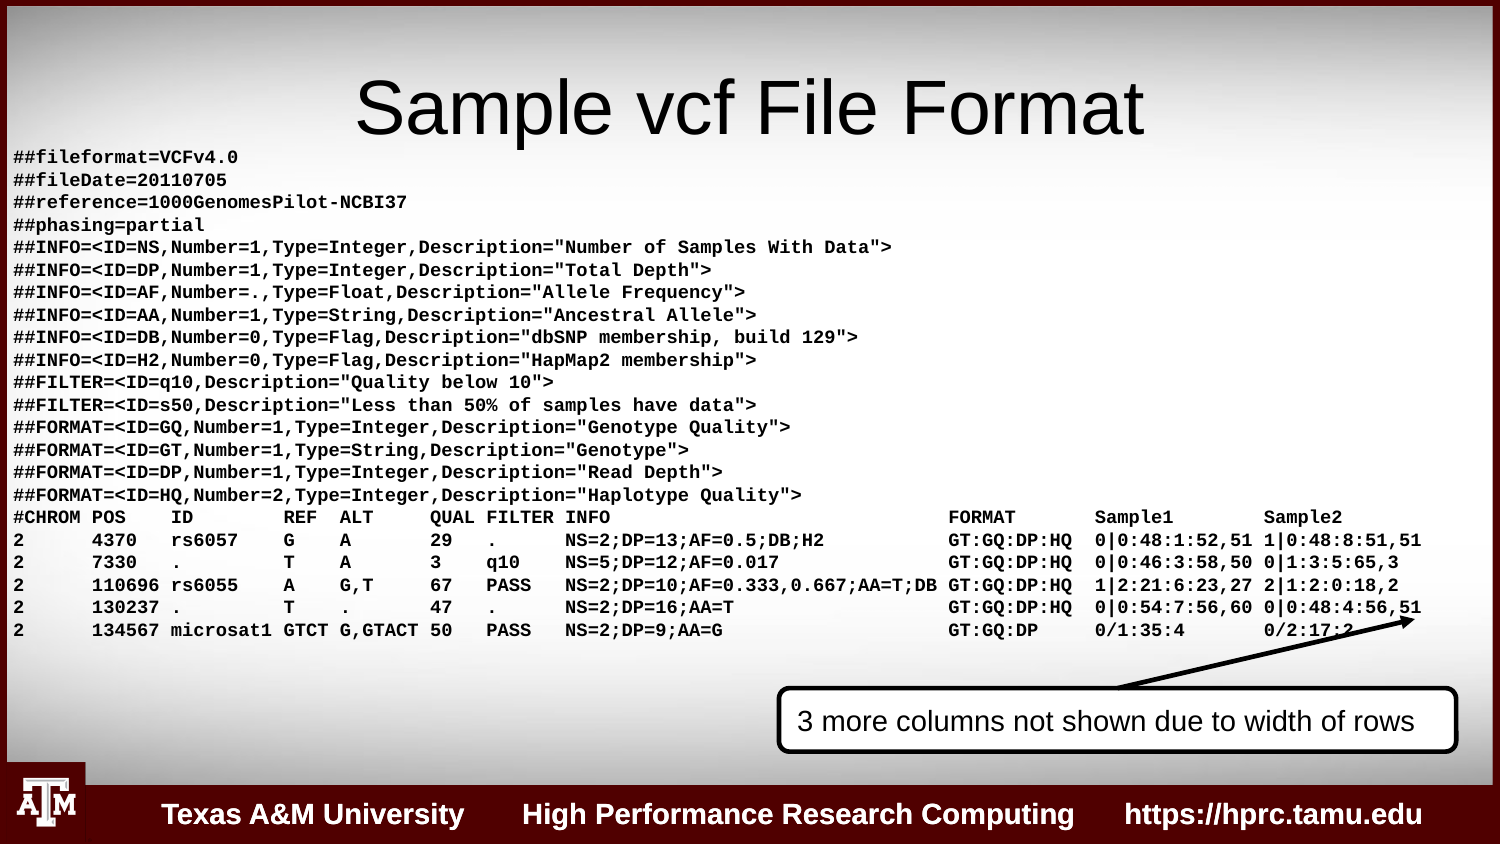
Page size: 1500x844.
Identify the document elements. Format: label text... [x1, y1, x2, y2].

picture [7, 6, 1493, 138]
picture [0, 695, 1493, 844]
text_box ##fileformat=VCFv4.0 ##fileDate=20110705 ##reference=1000GenomesPilot-NCBI37 ##phasing=partial ##INFO=<ID=NS,Number=1,Type=Integer,Description="Number of Samples With Data"> ##INFO=<ID=DP,Number=1,Type=Integer,Description="Total Depth"> ##INFO=<ID=AF,Number=.,Type=Float,Description="Allele Frequency"> ##INFO=<ID=AA,Number=1,Type=String,Description="Ancestral Allele"> ##INFO=<ID=DB,Number=0,Type=Flag,Description="dbSNP membership, build 129"> ##INFO=<ID=H2,Number=0,Type=Flag,Description="HapMap2 membership"> ##FILTER=<ID=q10,Description="Quality below 10"> ##FILTER=<ID=s50,Description="Less than 50% of samples have data"> ##FORMAT=<ID=GQ,Number=1,Type=Integer,Description="Genotype Quality"> ##FORMAT=<ID=GT,Number=1,Type=String,Description="Genotype"> ##FORMAT=<ID=DP,Number=1,Type=Integer,Description="Read Depth"> ##FORMAT=<ID=HQ,Number=2,Type=Integer,Description="Haplotype Quality"> #CHROM POS ID REF ALT QUAL FILTER INFO FORMAT Sample1 Sample2 2 4370 rs6057 G A 29 . NS=2;DP=13;AF=0.5;DB;H2 GT:GQ:DP:HQ 0|0:48:1:52,51 1|0:48:8:51,51 2 7330 . T A 3 q10 NS=5;DP=12;AF=0.017 GT:GQ:DP:HQ 0|0:46:3:58,50 0|1:3:5:65,3 2 110696 rs6055 A G,T 67 PASS NS=2;DP=10;AF=0.333,0.667;AA=T;DB GT:GQ:DP:HQ 1|2:21:6:23,27 2|1:2:0:18,2 2 130237 . T . 47 . NS=2;DP=16;AA=T GT:GQ:DP:HQ 0|0:54:7:56,60 0|0:48:4:56,51 2 134567 microsat1 GTCT G,GTACT 50 PASS NS=2;DP=9;AA=G GT:GQ:DP 0/1:35:4 0/2:17:2 [0, 138, 1500, 695]
text_box Sample vcf File Format [74, 33, 1425, 138]
text_box 3 more columns not shown due to width of rows [778, 688, 1457, 752]
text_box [1117, 618, 1416, 689]
